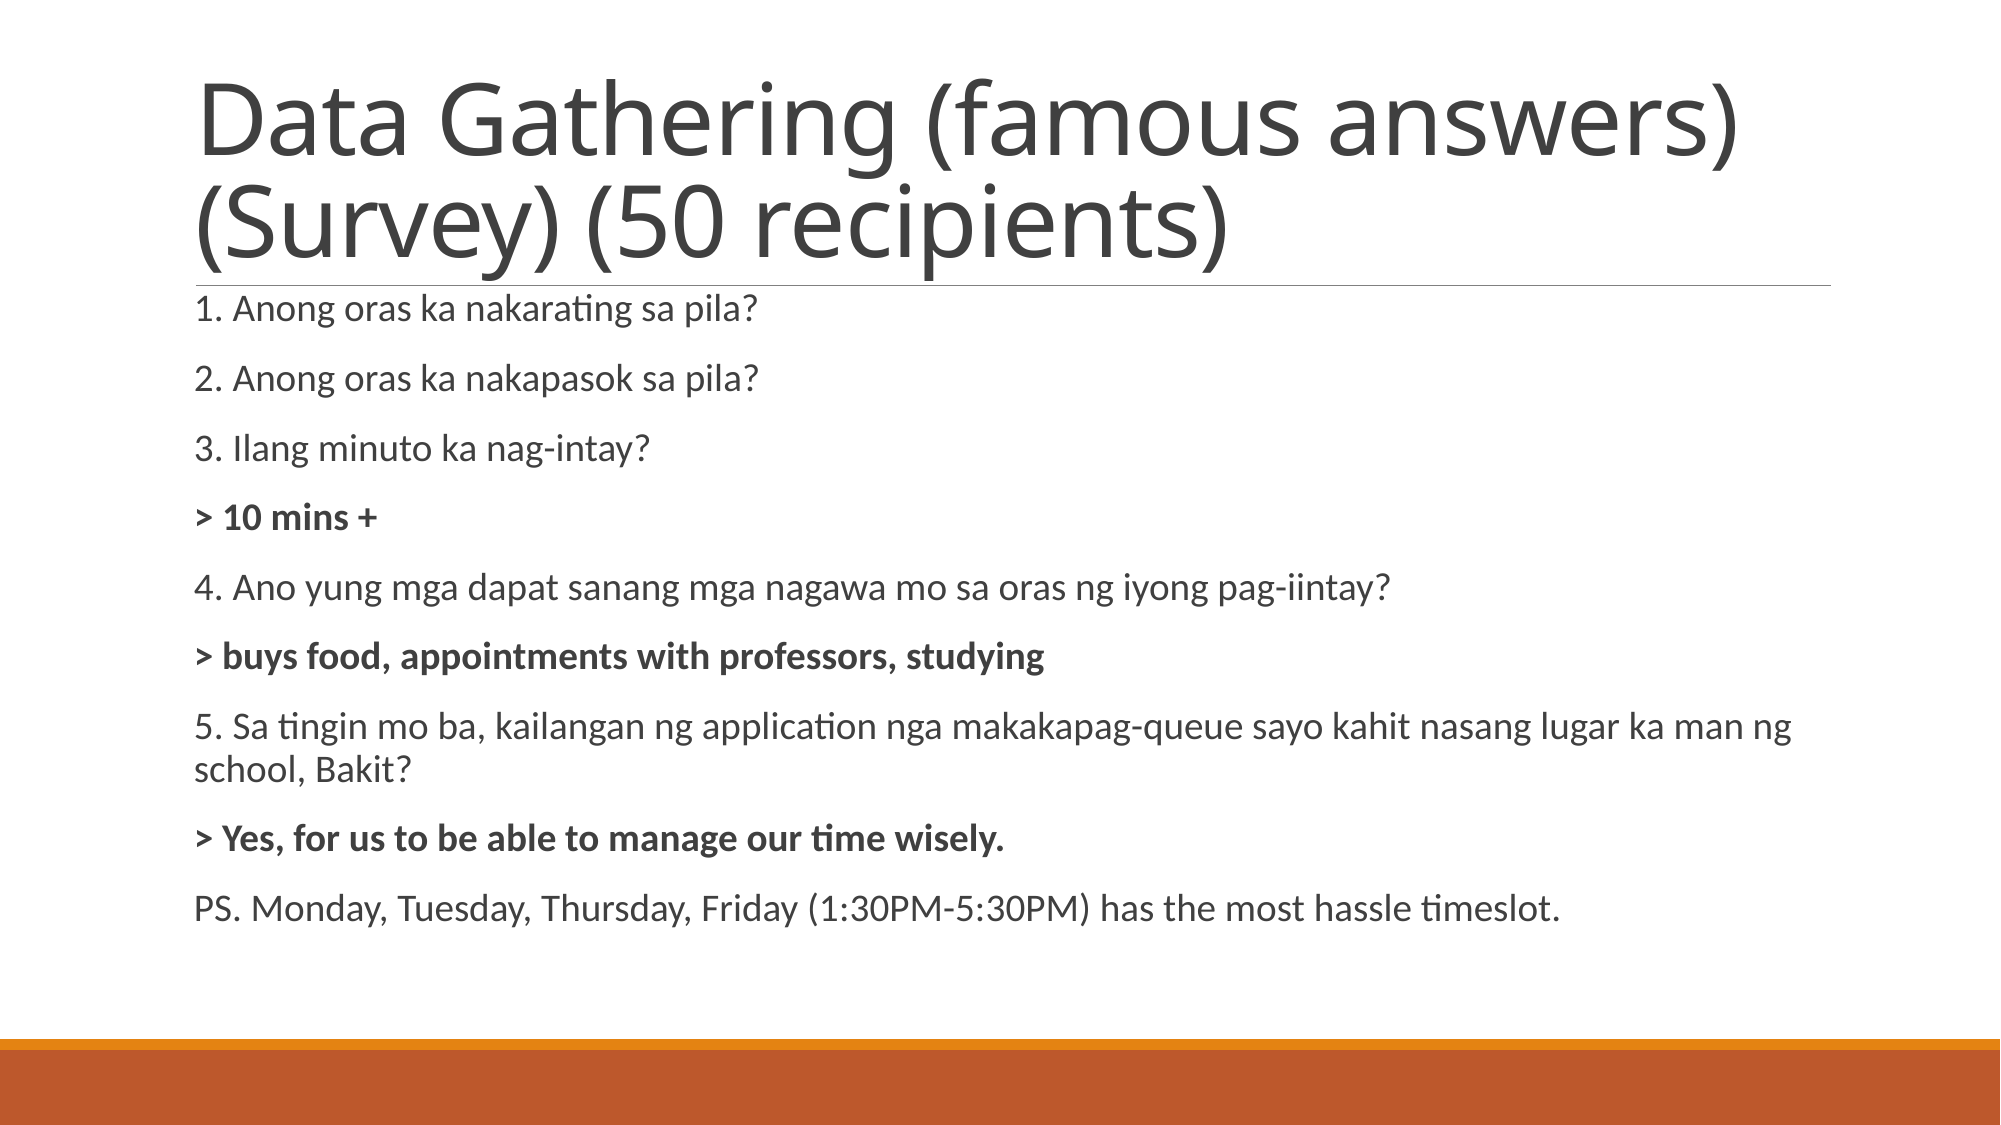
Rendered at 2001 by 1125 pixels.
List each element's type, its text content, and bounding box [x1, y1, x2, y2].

title Data Gathering (famous answers) (Survey) (50 recipients) [180, 47, 1830, 280]
list 1. Anong oras ka nakarating sa pila? 2. Anong oras ka nakapasok sa pila? 3. Ilang minuto ka nag-intay? > 10 mins + 4. Ano yung mga dapat sanang mga nagawa mo sa oras ng iyong pag-iintay? > buys food, appointments with professors, studying 5. Sa tingin mo ba, kailangan ng application nga makakapag-queue sayo kahit nasang lugar ka man ng school, Bakit? > Yes, for us to be able to manage our time wisely. PS. Monday, Tuesday, Thursday, Friday (1:30PM-5:30PM) has the most hassle timeslot. [180, 280, 1830, 941]
